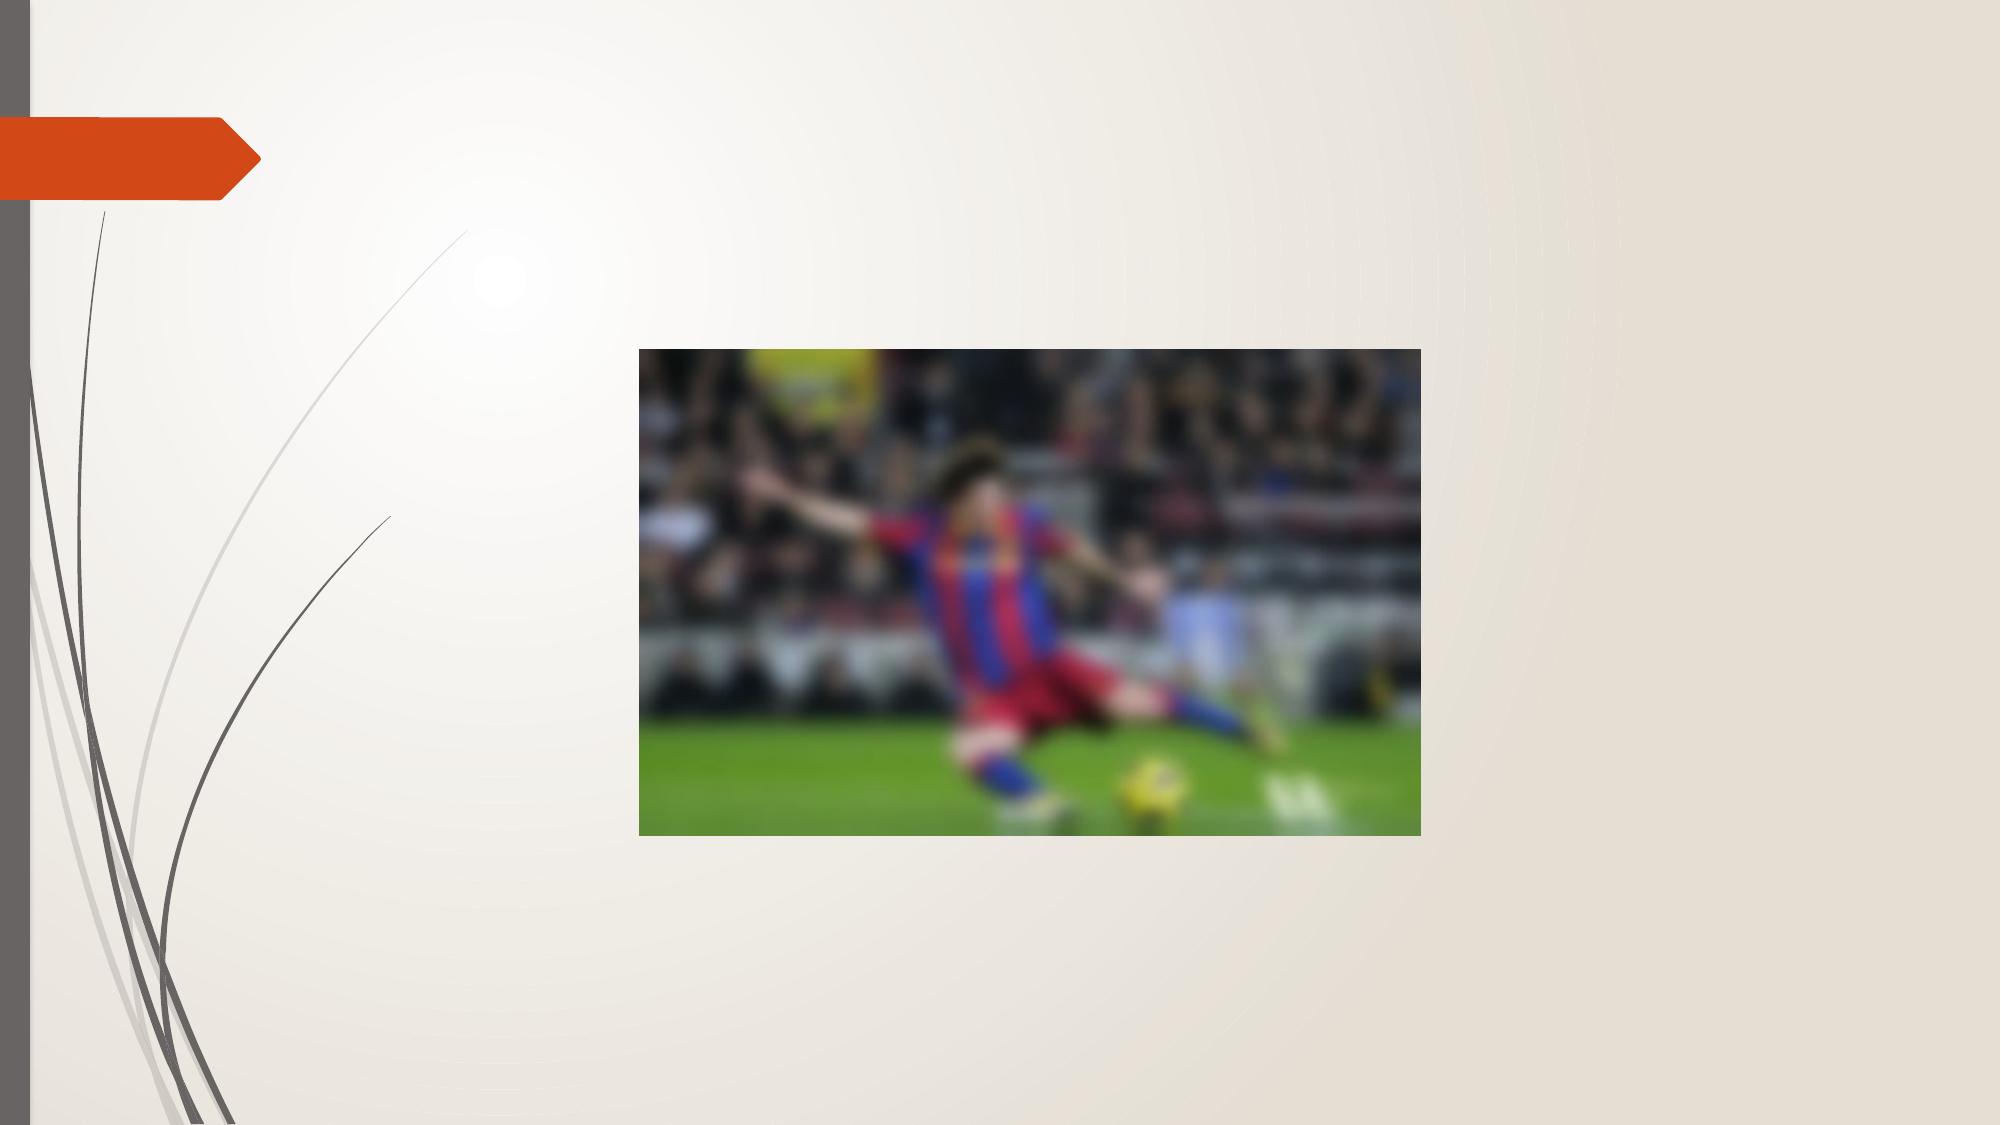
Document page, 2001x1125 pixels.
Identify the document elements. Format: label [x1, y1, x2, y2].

picture [639, 349, 1421, 837]
